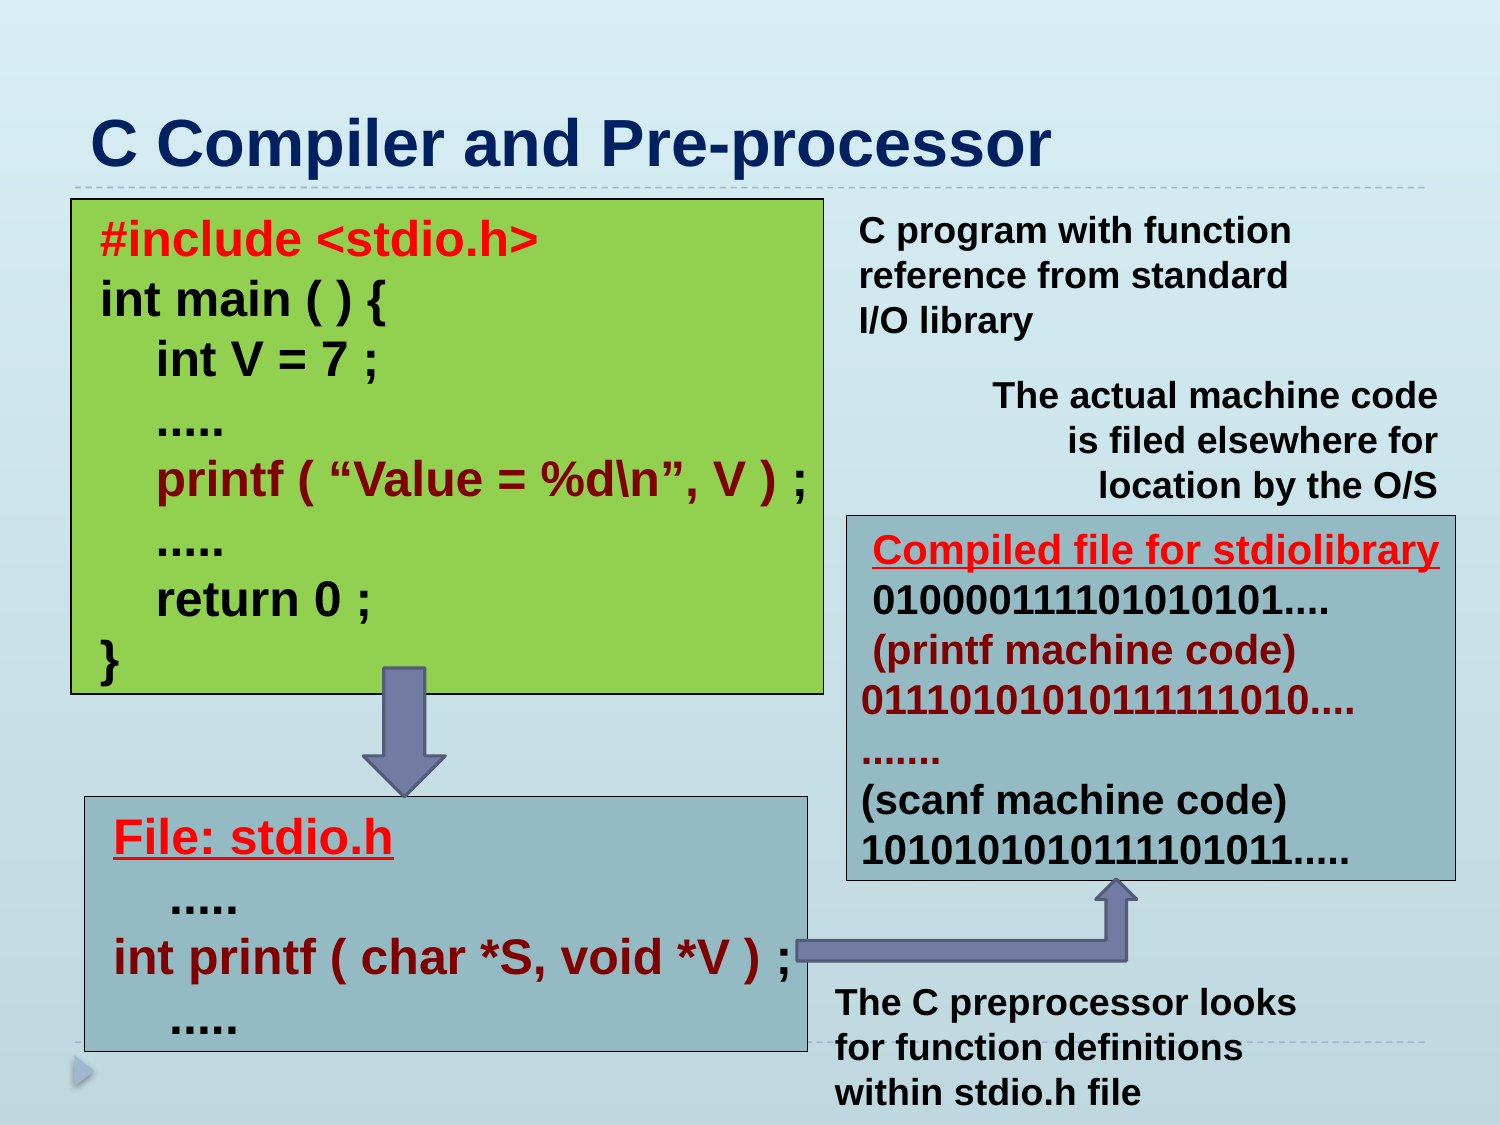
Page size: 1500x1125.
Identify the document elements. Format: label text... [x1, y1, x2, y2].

title C Compiler and Pre-processor [75, 24, 1425, 188]
text_box The C preprocessor looks for function definitions within stdio.h file [820, 970, 1325, 1121]
text_box File: stdio.h ..... int printf ( char *S, void *V ) ; ..... [84, 796, 808, 1052]
text_box #include <stdio.h> int main ( ) { int V = 7 ; ..... printf ( “Value = %d\n”, V ) ; ..... return 0 ; } [70, 199, 824, 694]
text_box [795, 877, 1139, 963]
text_box C program with function reference from standard I/O library [843, 199, 1348, 349]
text_box The actual machine code is filed elsewhere for location by the O/S [949, 363, 1454, 513]
text_box Compiled file for stdiolibrary 010000111101010101.... (printf machine code) 01110101010111111010.... ....... (scanf machine code) 1010101010111101011..... [846, 515, 1456, 881]
text_box [361, 666, 447, 798]
